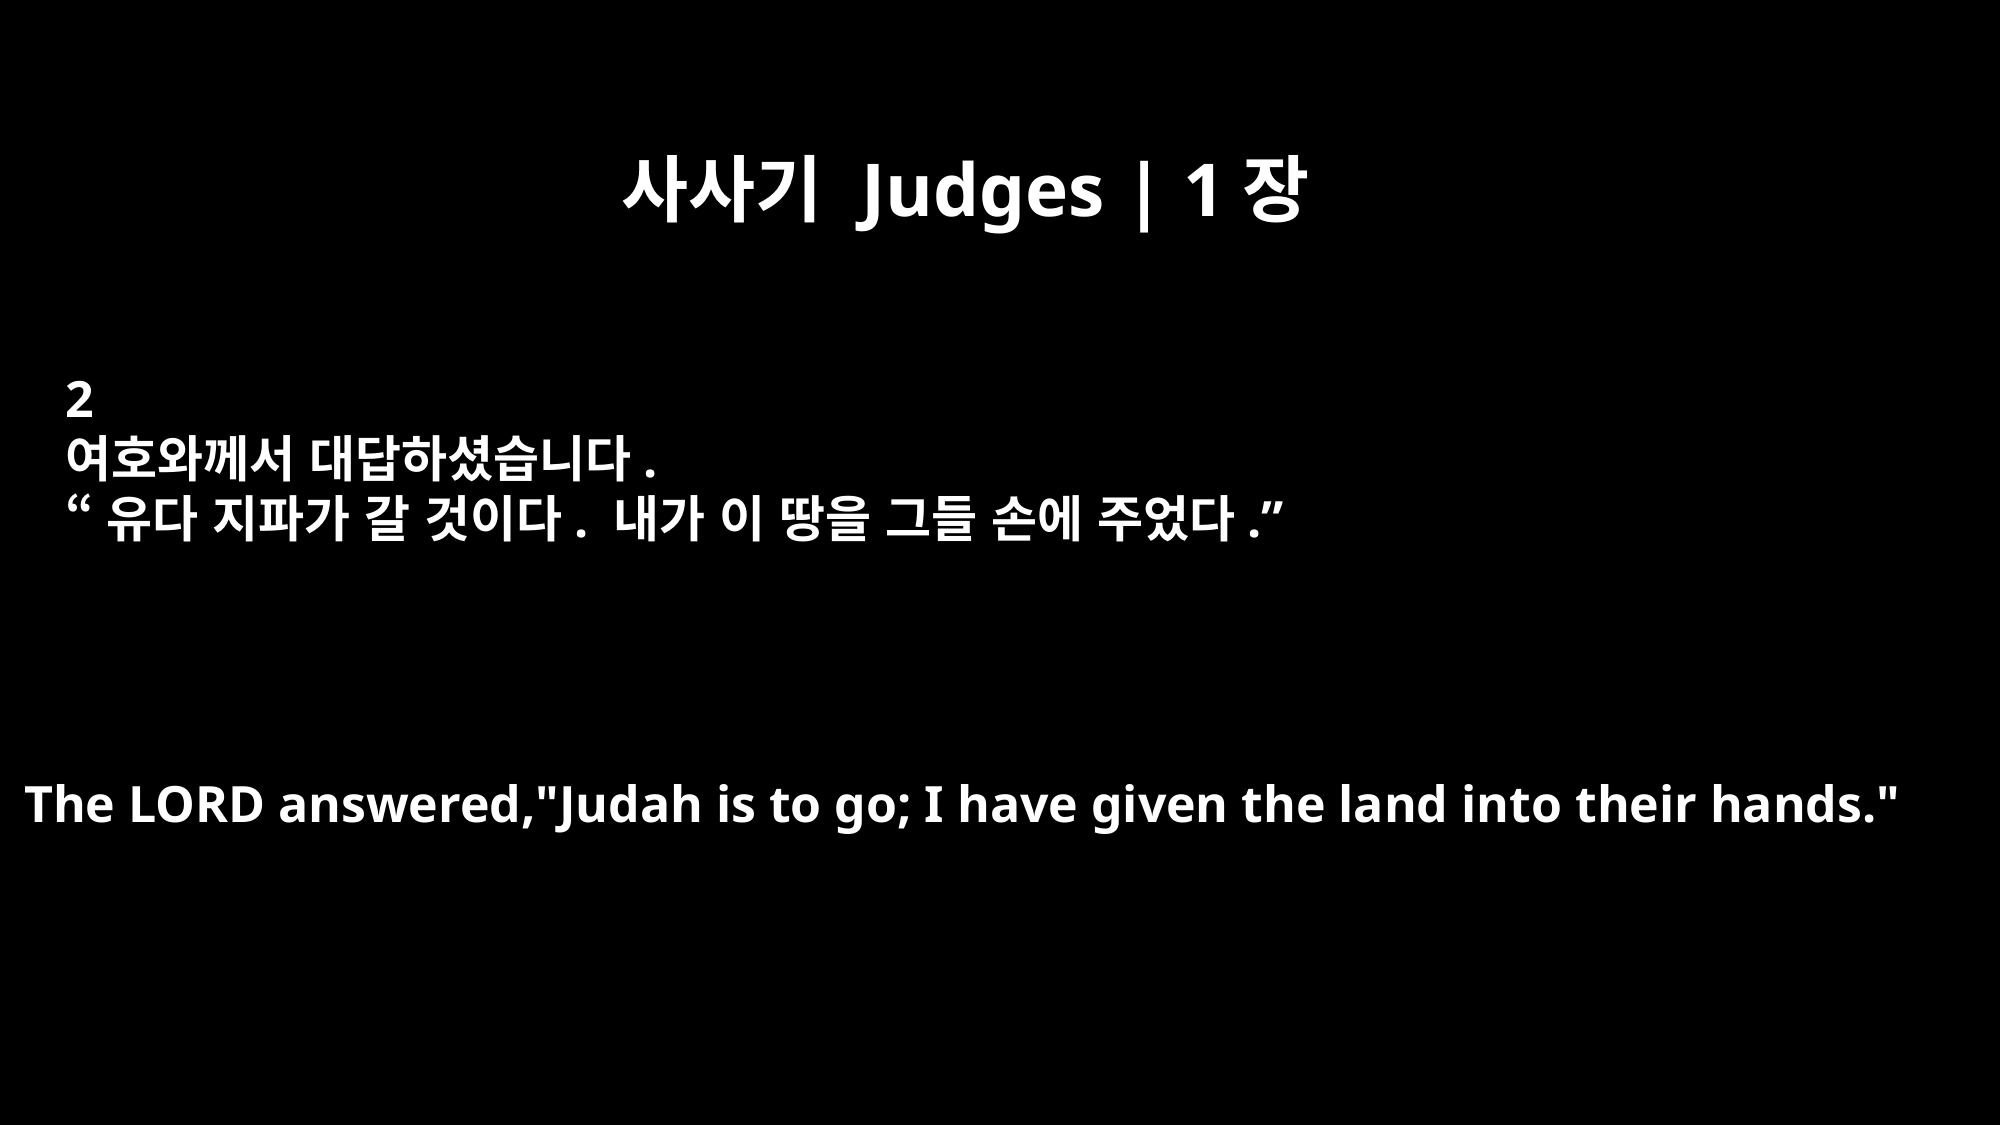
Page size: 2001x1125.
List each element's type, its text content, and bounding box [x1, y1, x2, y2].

text_box 사사기 Judges | 1장 [606, 136, 1326, 239]
text_box The LORD answered,"Judah is to go; I have given the land into their hands." [9, 764, 1916, 840]
text_box 2 여호와께서 대답하셨습니다. “유다 지파가 갈 것이다. 내가 이 땅을 그들 손에 주었다.” [50, 359, 1299, 555]
